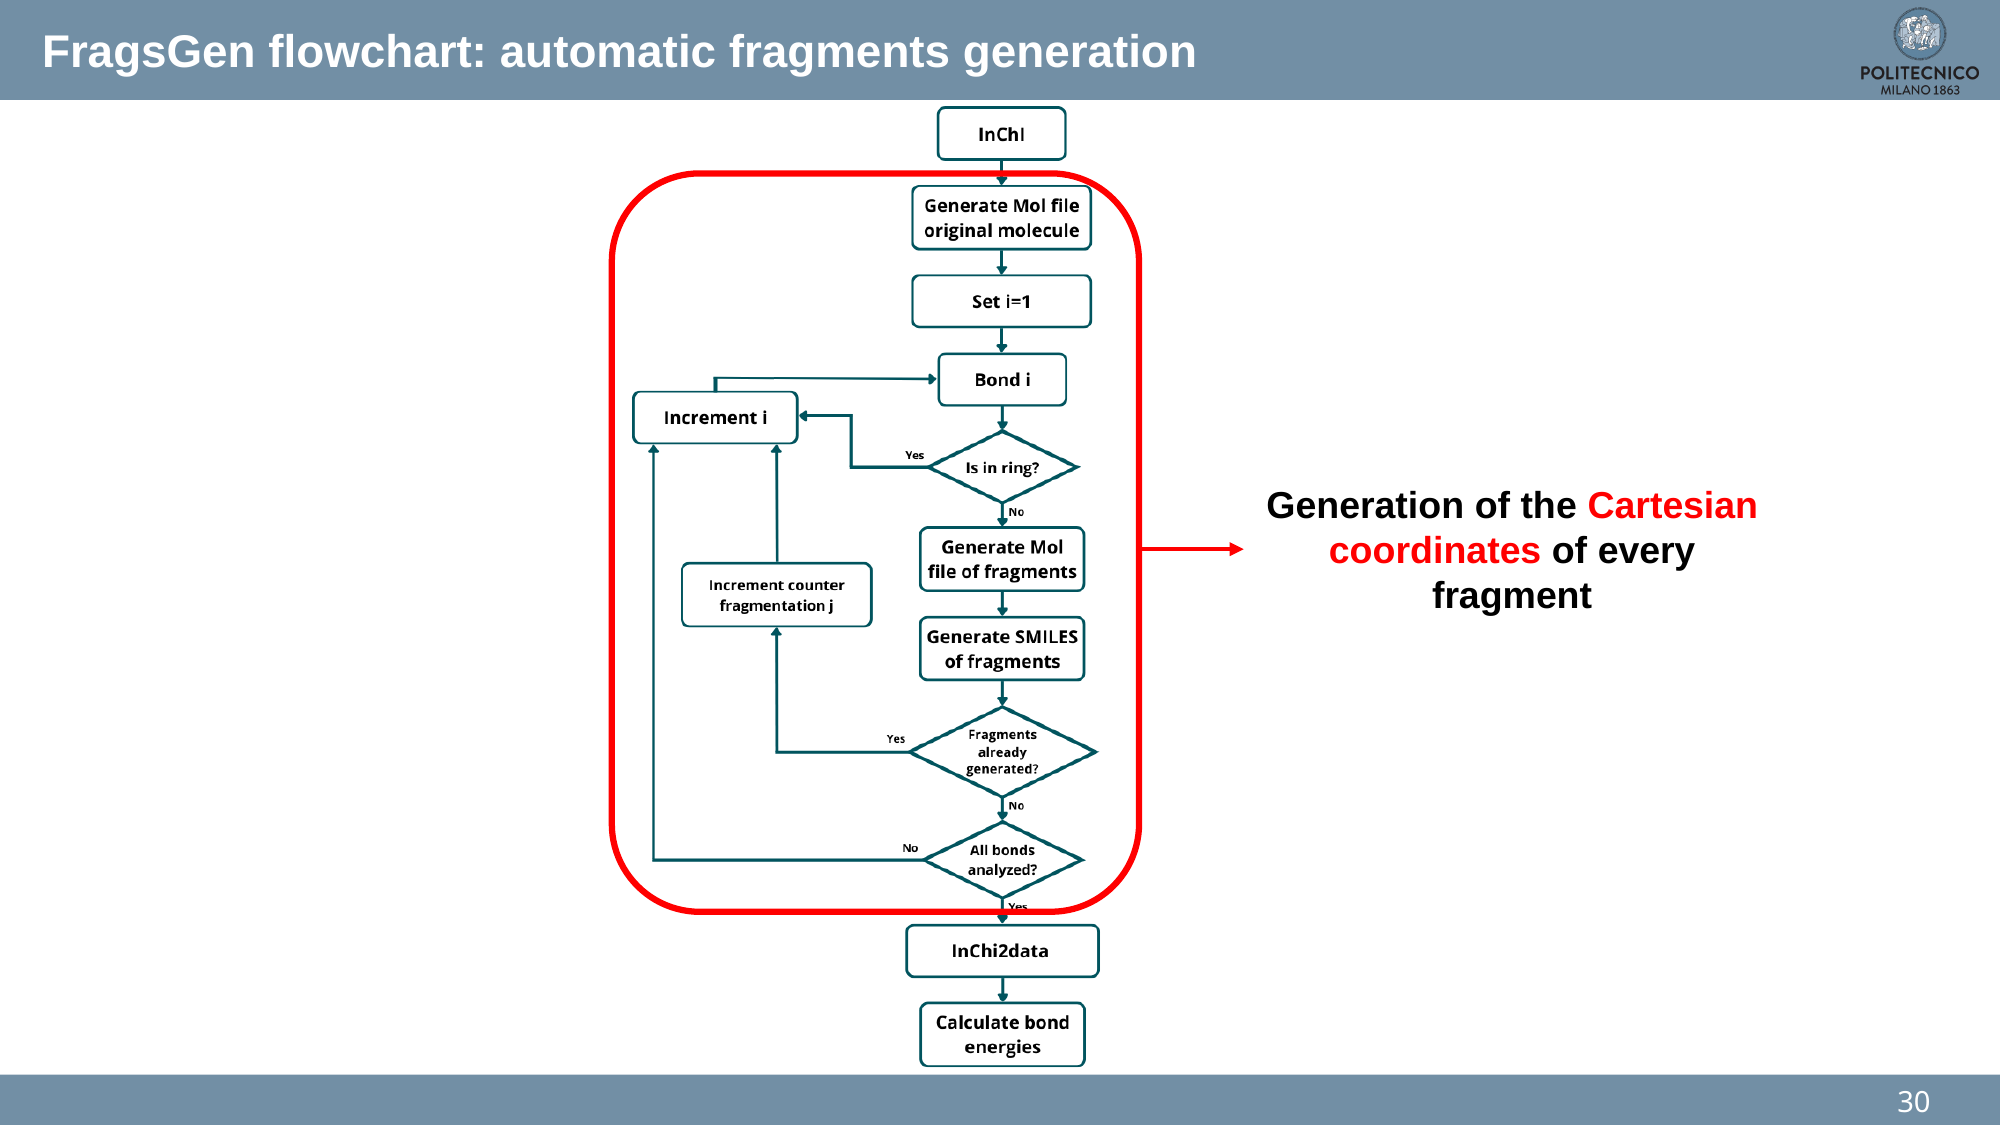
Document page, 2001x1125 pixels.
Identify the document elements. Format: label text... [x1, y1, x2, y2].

picture [549, 106, 1451, 1074]
text_box FragsGen flowchart: automatic fragments generation [27, 14, 1839, 85]
text_box Generation of the Cartesian coordinates of every fragment [1451, 473, 1776, 624]
picture [1839, 0, 2000, 113]
